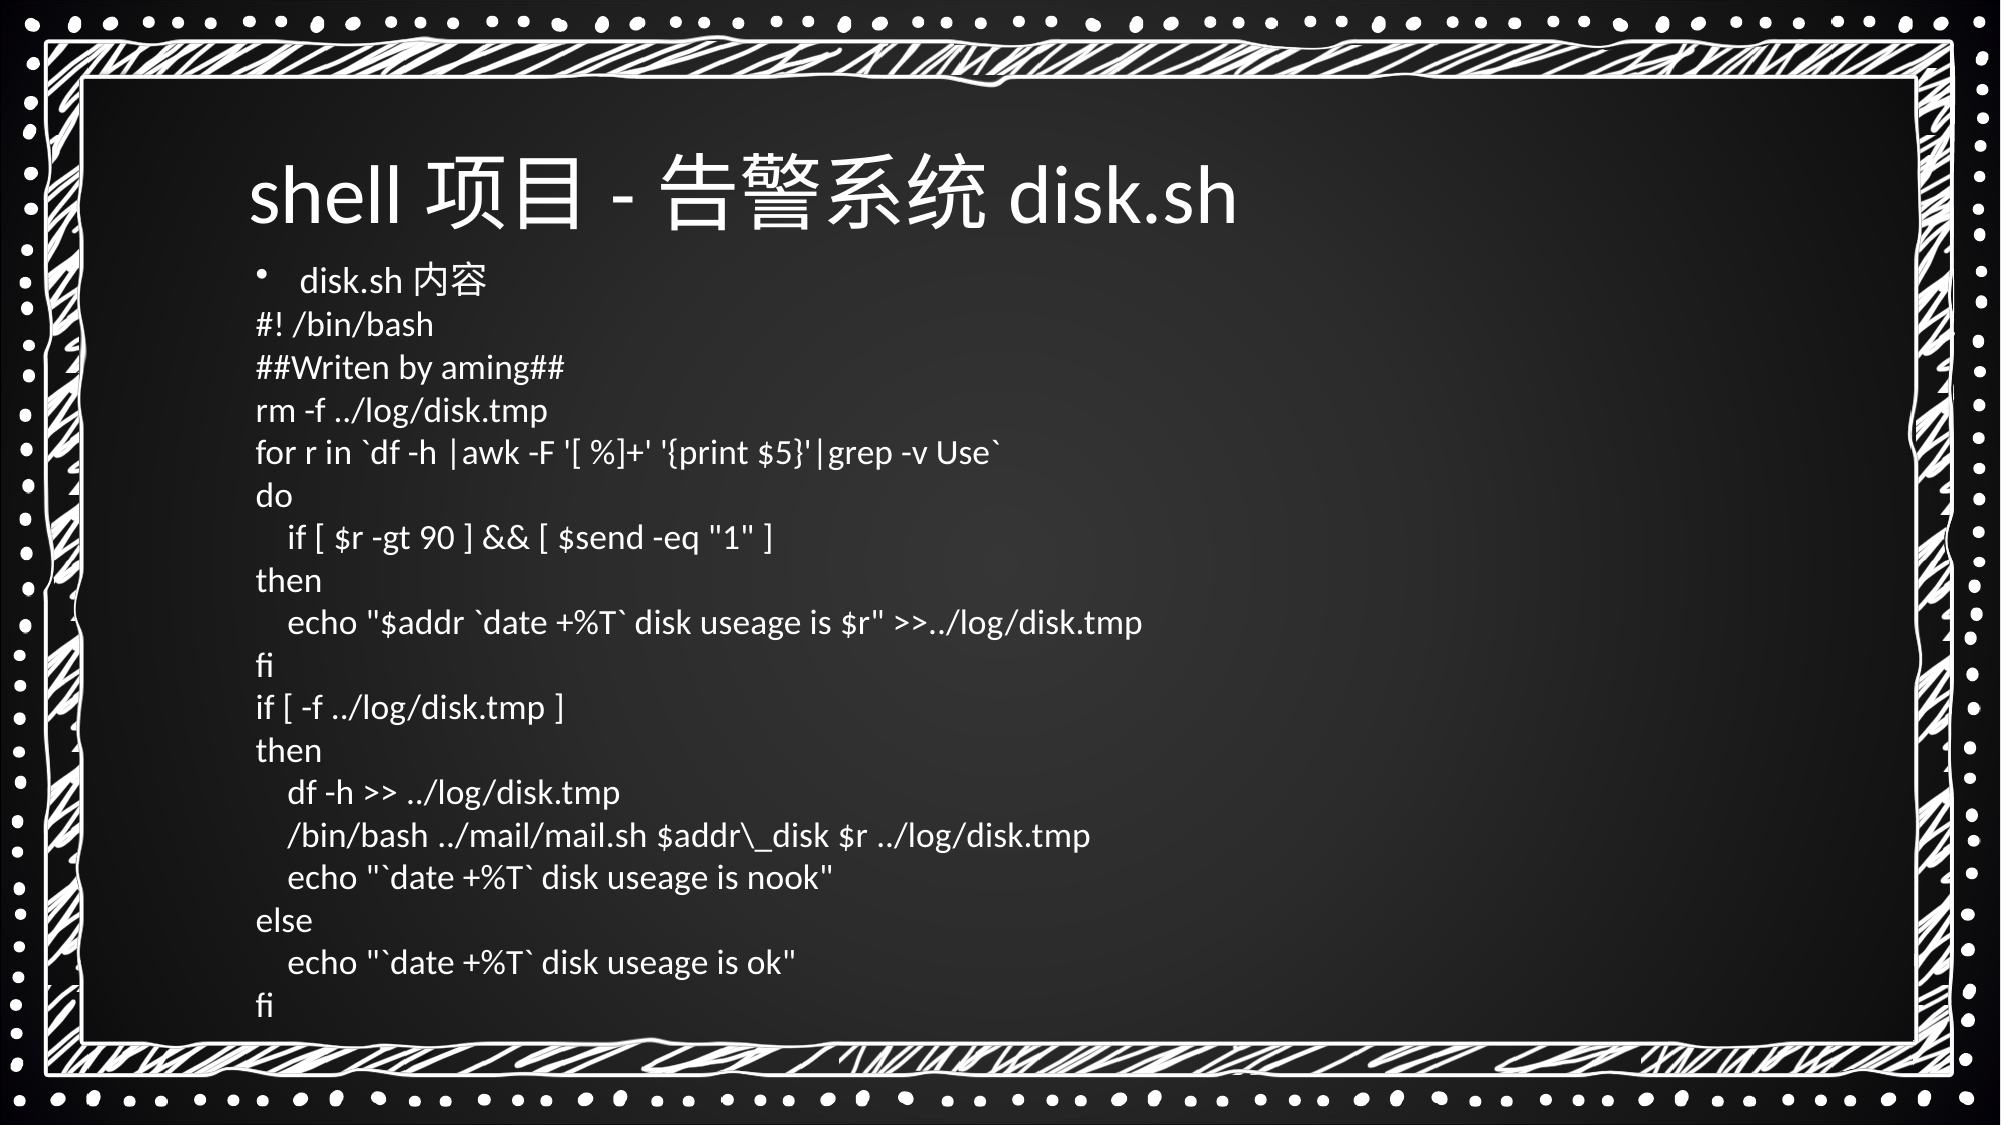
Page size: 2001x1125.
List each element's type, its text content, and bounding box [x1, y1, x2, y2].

text_box shell项目-告警系统disk.sh [240, 133, 1530, 248]
text_box disk.sh内容 #! /bin/bash ##Writen by aming## rm -f ../log/disk.tmp for r in `df -h |awk -F '[ %]+' '{print $5}'|grep -v Use` do if [ $r -gt 90 ] && [ $send -eq "1" ] then echo "$addr `date +%T` disk useage is $r" >>../log/disk.tmp fi if [ -f ../log/disk.tmp ] then df -h >> ../log/disk.tmp /bin/bash ../mail/mail.sh $addr\_disk $r ../log/disk.tmp echo "`date +%T` disk useage is nook" else echo "`date +%T` disk useage is ok" fi [240, 249, 1624, 1032]
picture [0, 0, 2001, 1125]
